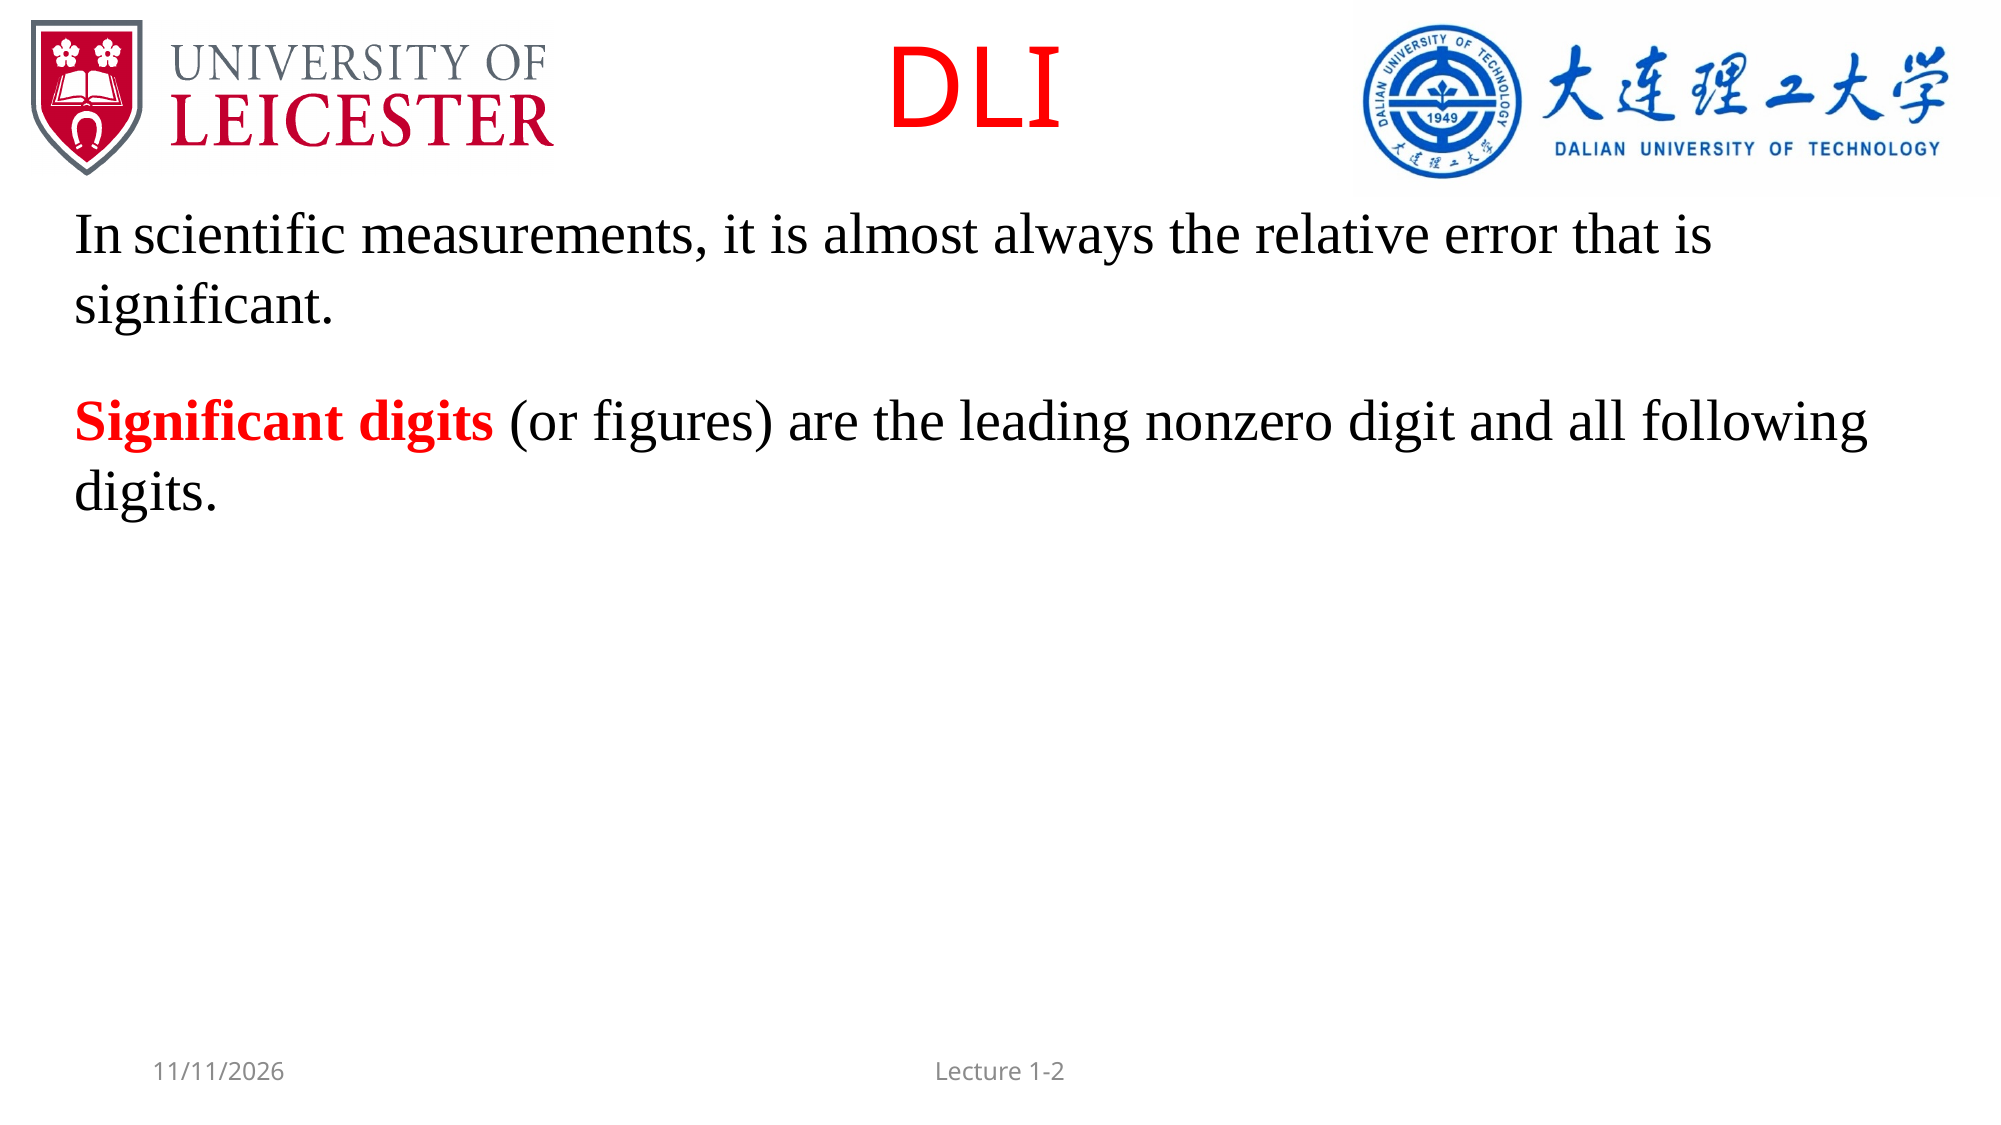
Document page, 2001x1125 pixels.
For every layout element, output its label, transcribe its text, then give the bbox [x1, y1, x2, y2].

footer Lecture 1-2 [662, 1042, 1338, 1103]
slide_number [137, 1042, 588, 1103]
text_box DLI [571, 7, 1353, 158]
text_box In scientific measurements, it is almost always the relative error that is significant. [59, 187, 1956, 343]
picture [31, 20, 554, 176]
text_box Significant digits (or figures) are the leading nonzero digit and all following digits. [59, 374, 1956, 530]
picture [1353, 0, 2000, 197]
